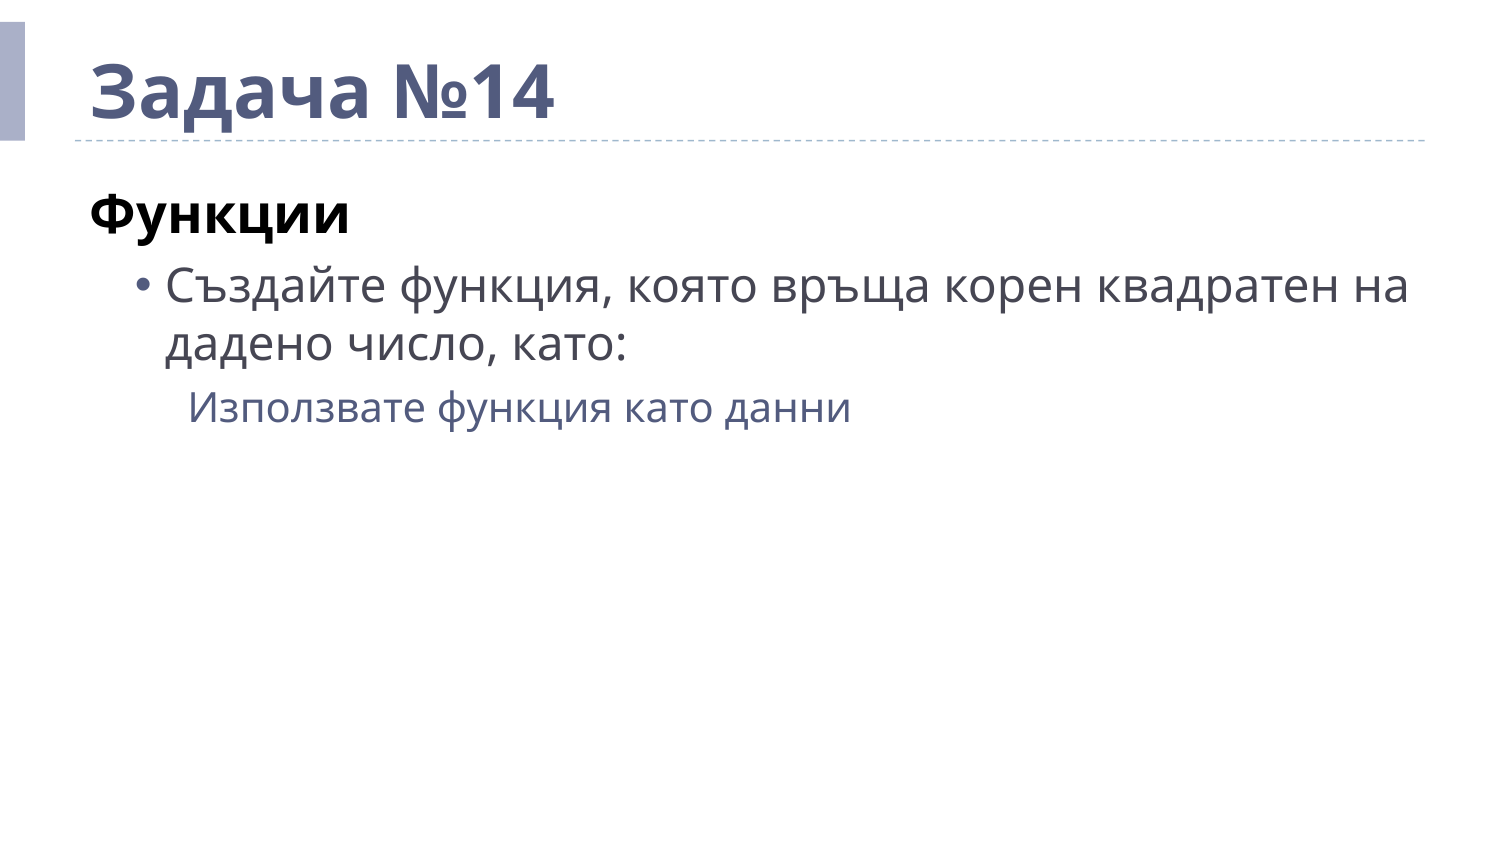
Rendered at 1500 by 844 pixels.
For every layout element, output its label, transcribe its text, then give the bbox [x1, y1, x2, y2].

list Функции Създайте функция, която връща корен квадратен на дадено число, като: Използвате функция като данни [75, 171, 1500, 835]
title Задача №14 [75, 18, 1475, 141]
